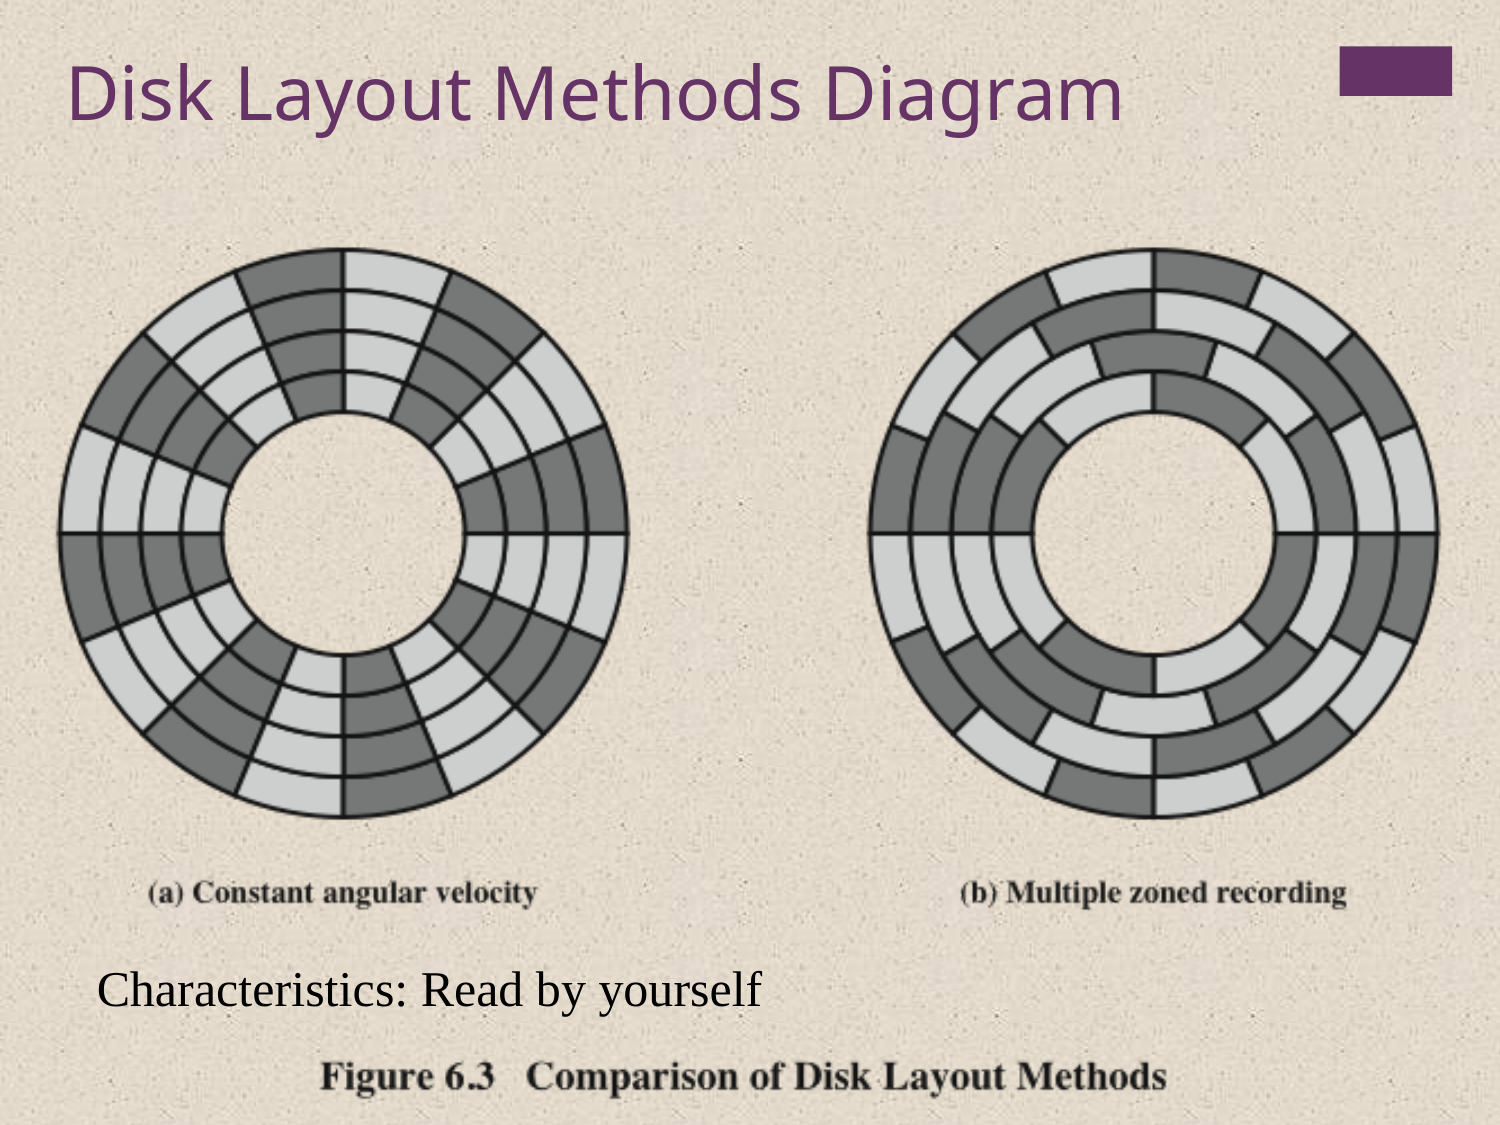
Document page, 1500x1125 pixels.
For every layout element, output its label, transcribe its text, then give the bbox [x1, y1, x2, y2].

title Disk Layout Methods Diagram [50, 37, 1290, 185]
picture [0, 0, 1500, 1125]
